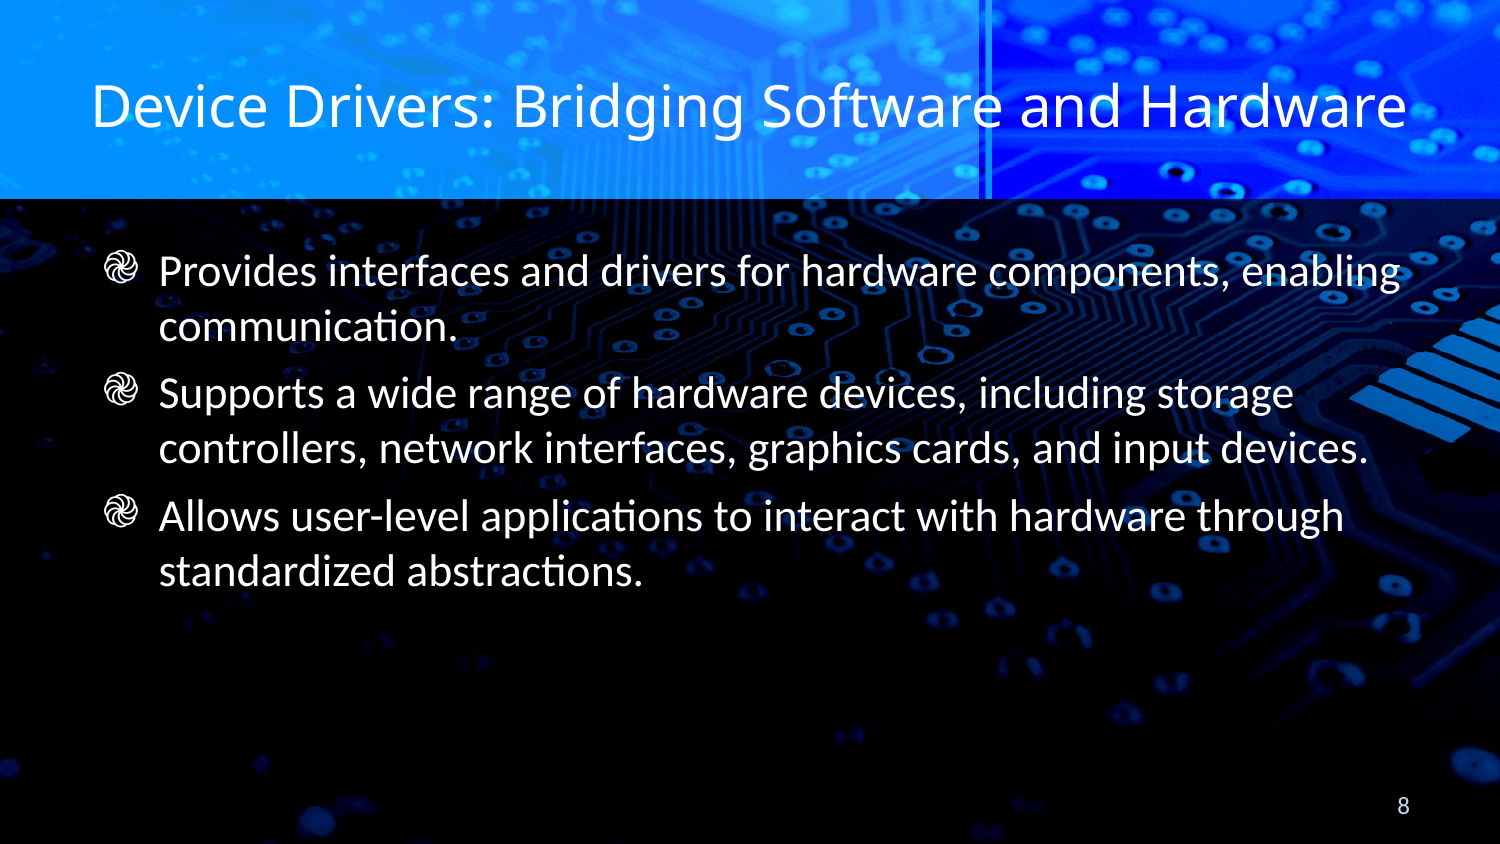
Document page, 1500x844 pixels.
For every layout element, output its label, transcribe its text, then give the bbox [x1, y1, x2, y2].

picture [0, 0, 1500, 844]
slide_number 8 [1074, 782, 1425, 827]
text_box Provides interfaces and drivers for hardware components, enabling communication. Supports a wide range of hardware devices, including storage controllers, network interfaces, graphics cards, and input devices. Allows user-level applications to interact with hardware through standardized abstractions. [87, 232, 1425, 648]
title Device Drivers: Bridging Software and Hardware [75, 33, 1425, 175]
